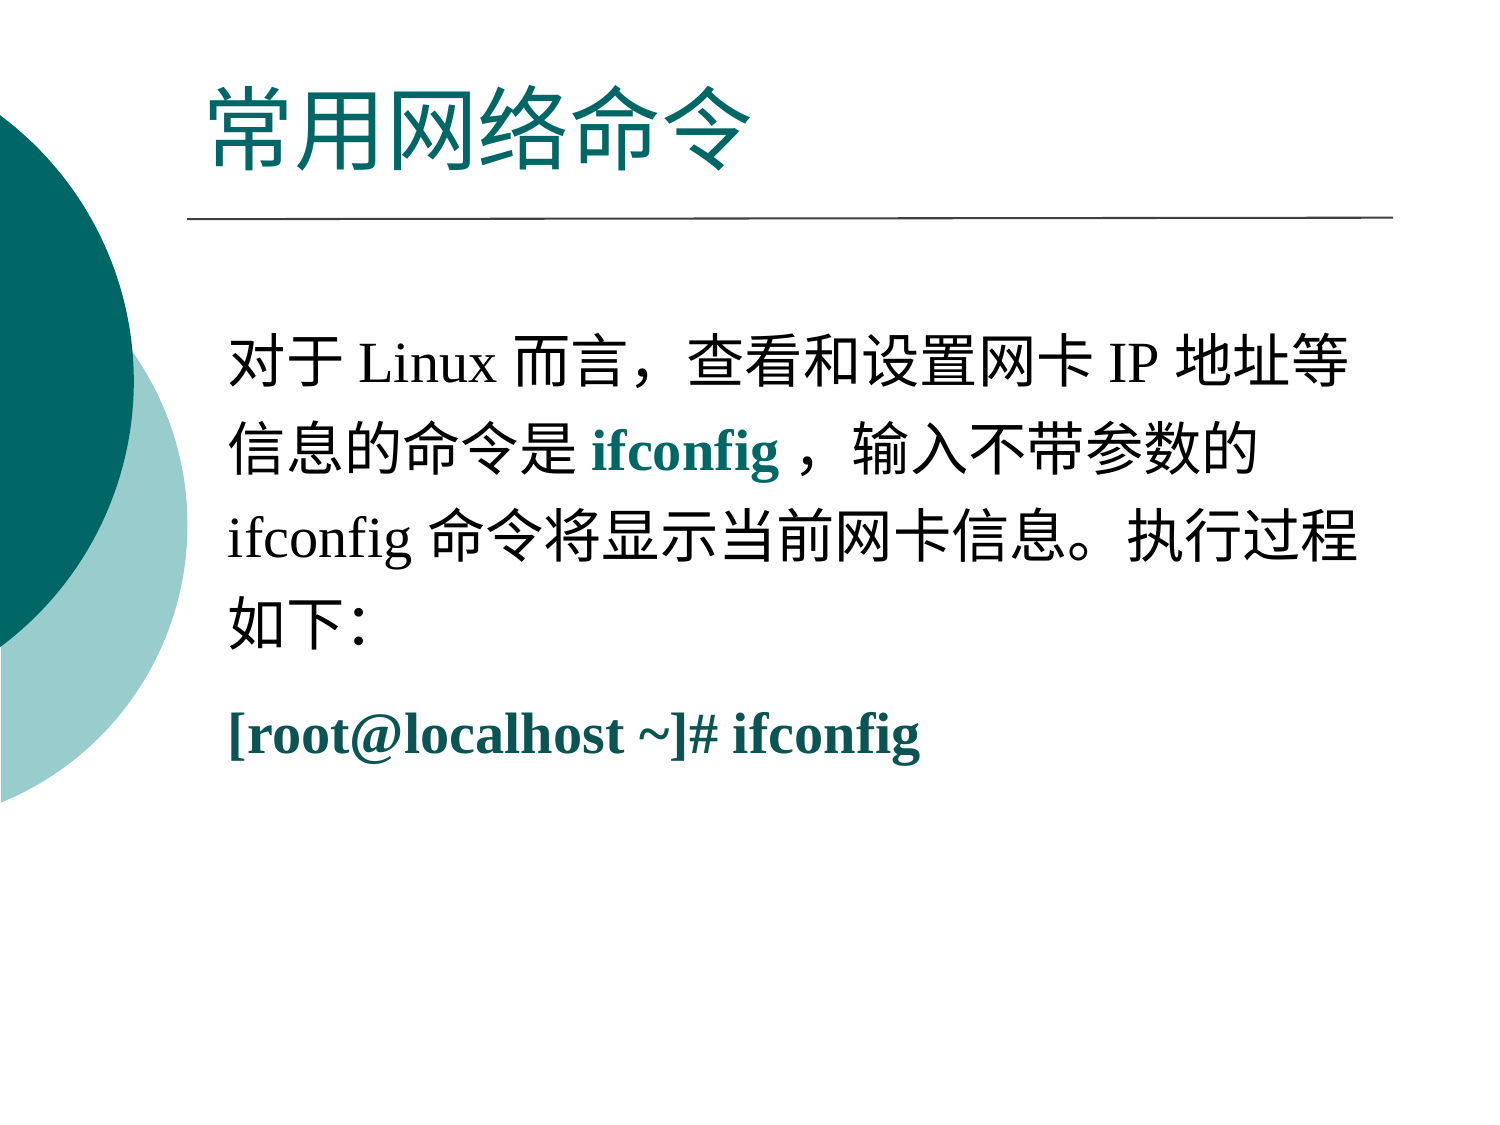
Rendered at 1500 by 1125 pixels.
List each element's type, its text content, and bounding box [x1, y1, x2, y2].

list 对于Linux而言，查看和设置网卡IP地址等信息的命令是ifconfig，输入不带参数的ifconfig命令将显示当前网卡信息。执行过程如下： [root@localhost ~]# ifconfig [213, 299, 1397, 1014]
title 常用网络命令 [187, 25, 1397, 243]
